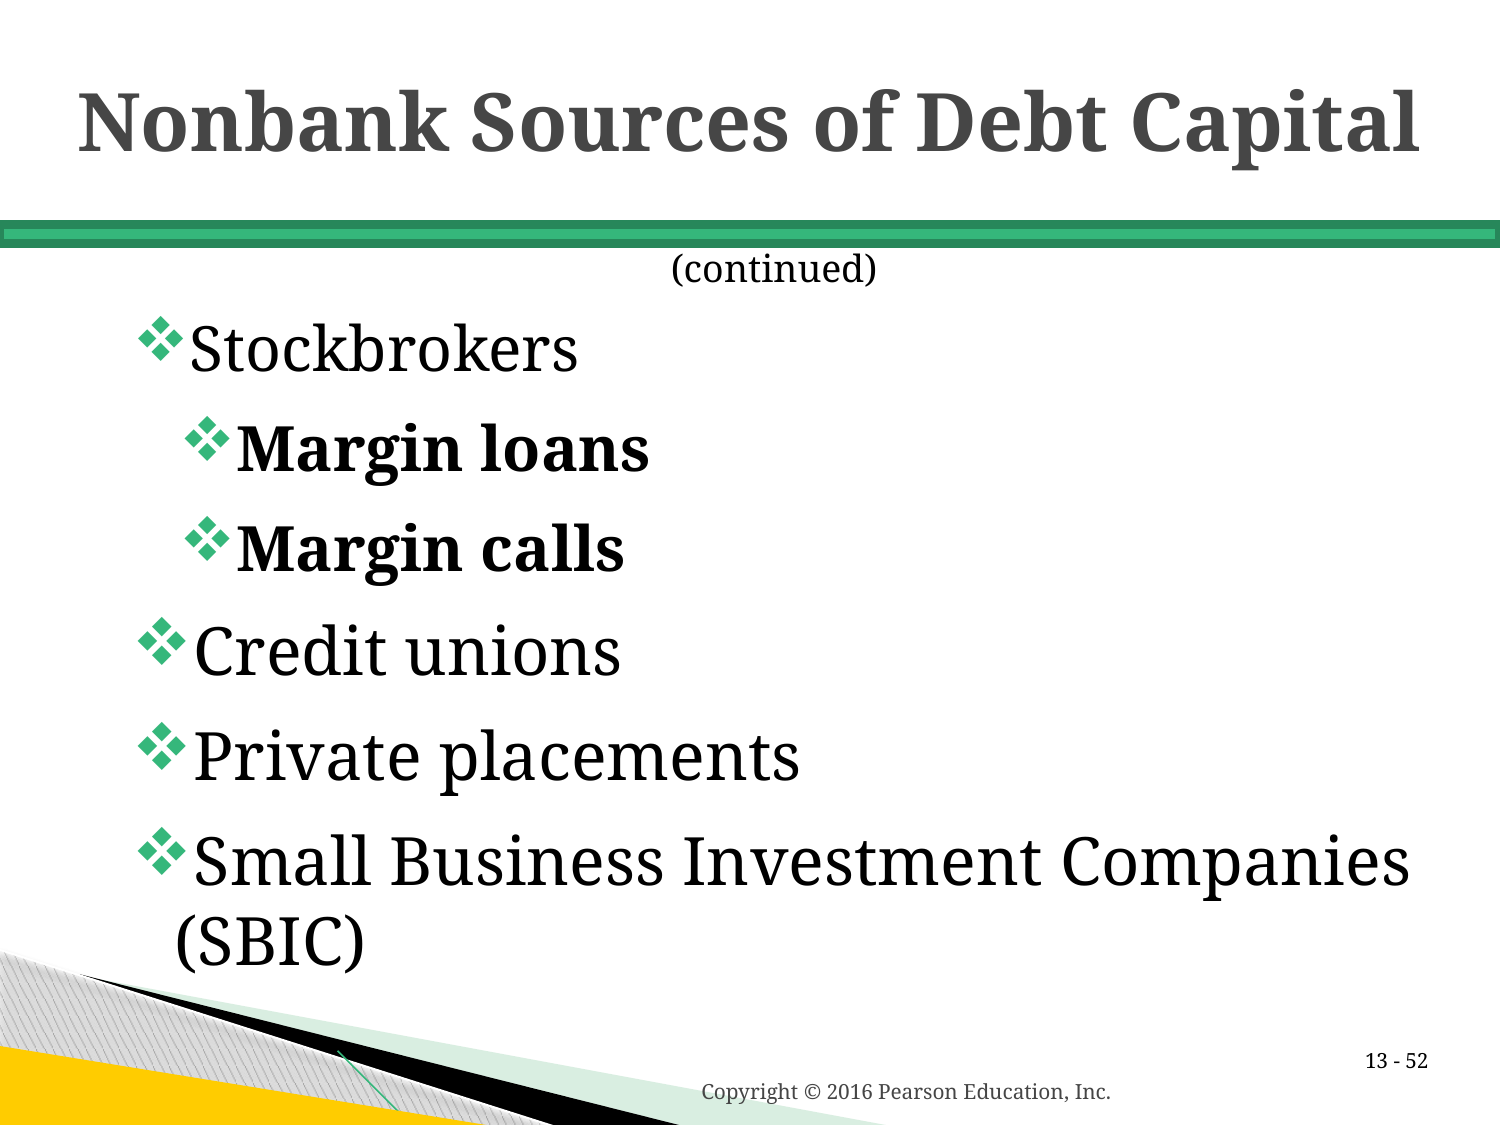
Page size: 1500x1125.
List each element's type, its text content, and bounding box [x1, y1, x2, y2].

title Nonbank Sources of Debt Capital [0, 24, 1500, 213]
slide_number 13 - [1350, 1039, 1495, 1118]
footer Copyright © 2016 Pearson Education, Inc. [575, 1051, 1238, 1112]
list Stockbrokers Margin loans Margin calls Credit unions Private placements Small Business Investment Companies (SBIC) [99, 301, 1487, 1040]
text_box (continued) [656, 237, 893, 297]
